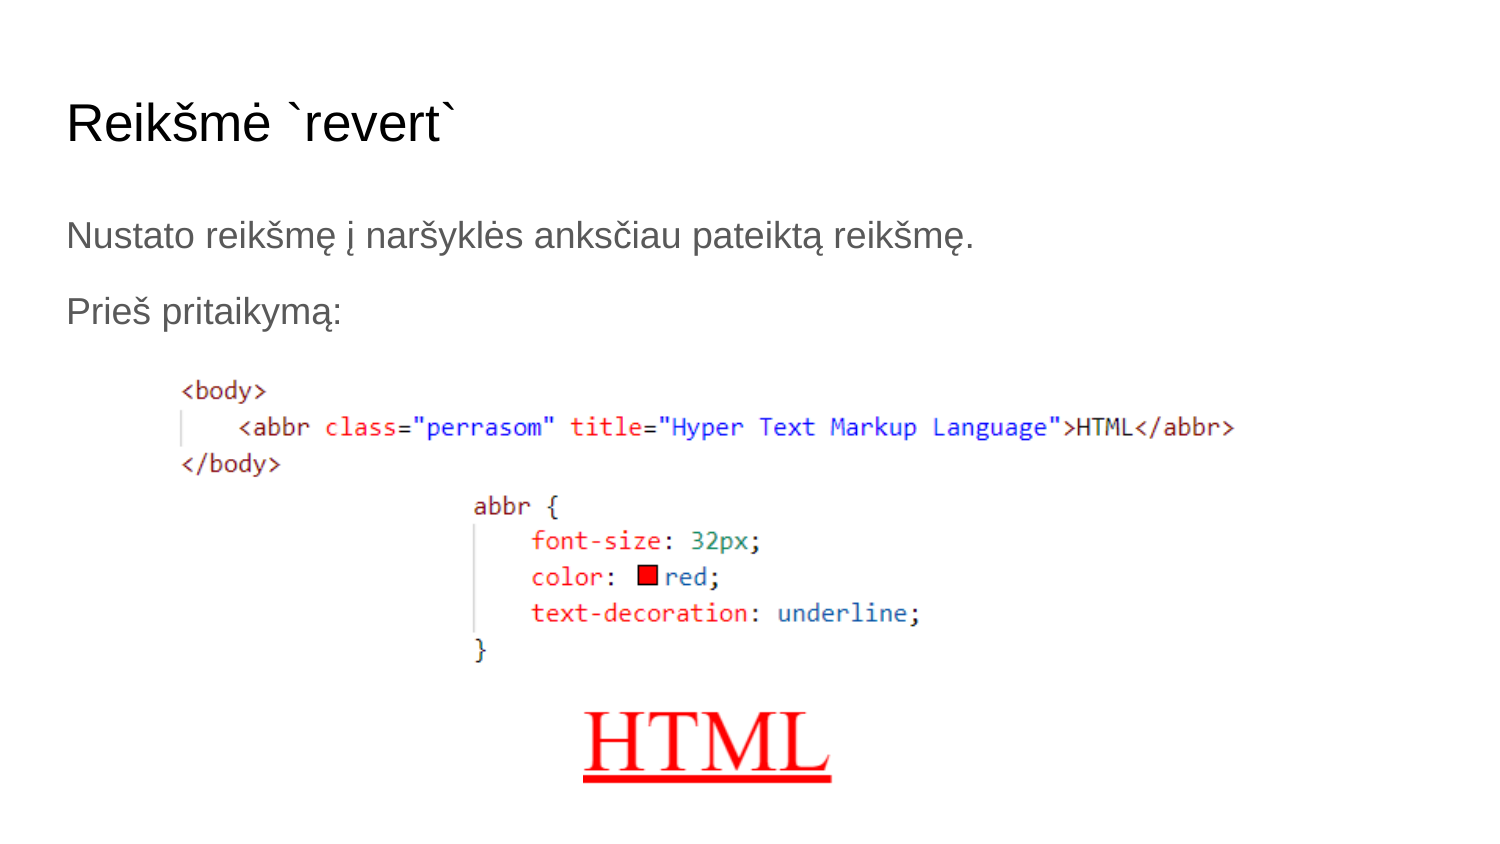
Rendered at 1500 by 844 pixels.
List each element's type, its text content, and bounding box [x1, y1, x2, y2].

picture [467, 488, 931, 669]
picture [171, 377, 1248, 485]
title Reikšmė `revert` [51, 72, 1449, 167]
picture [583, 703, 862, 810]
list Nustato reikšmę į naršyklės anksčiau pateiktą reikšmę. Prieš pritaikymą: [51, 189, 1449, 750]
